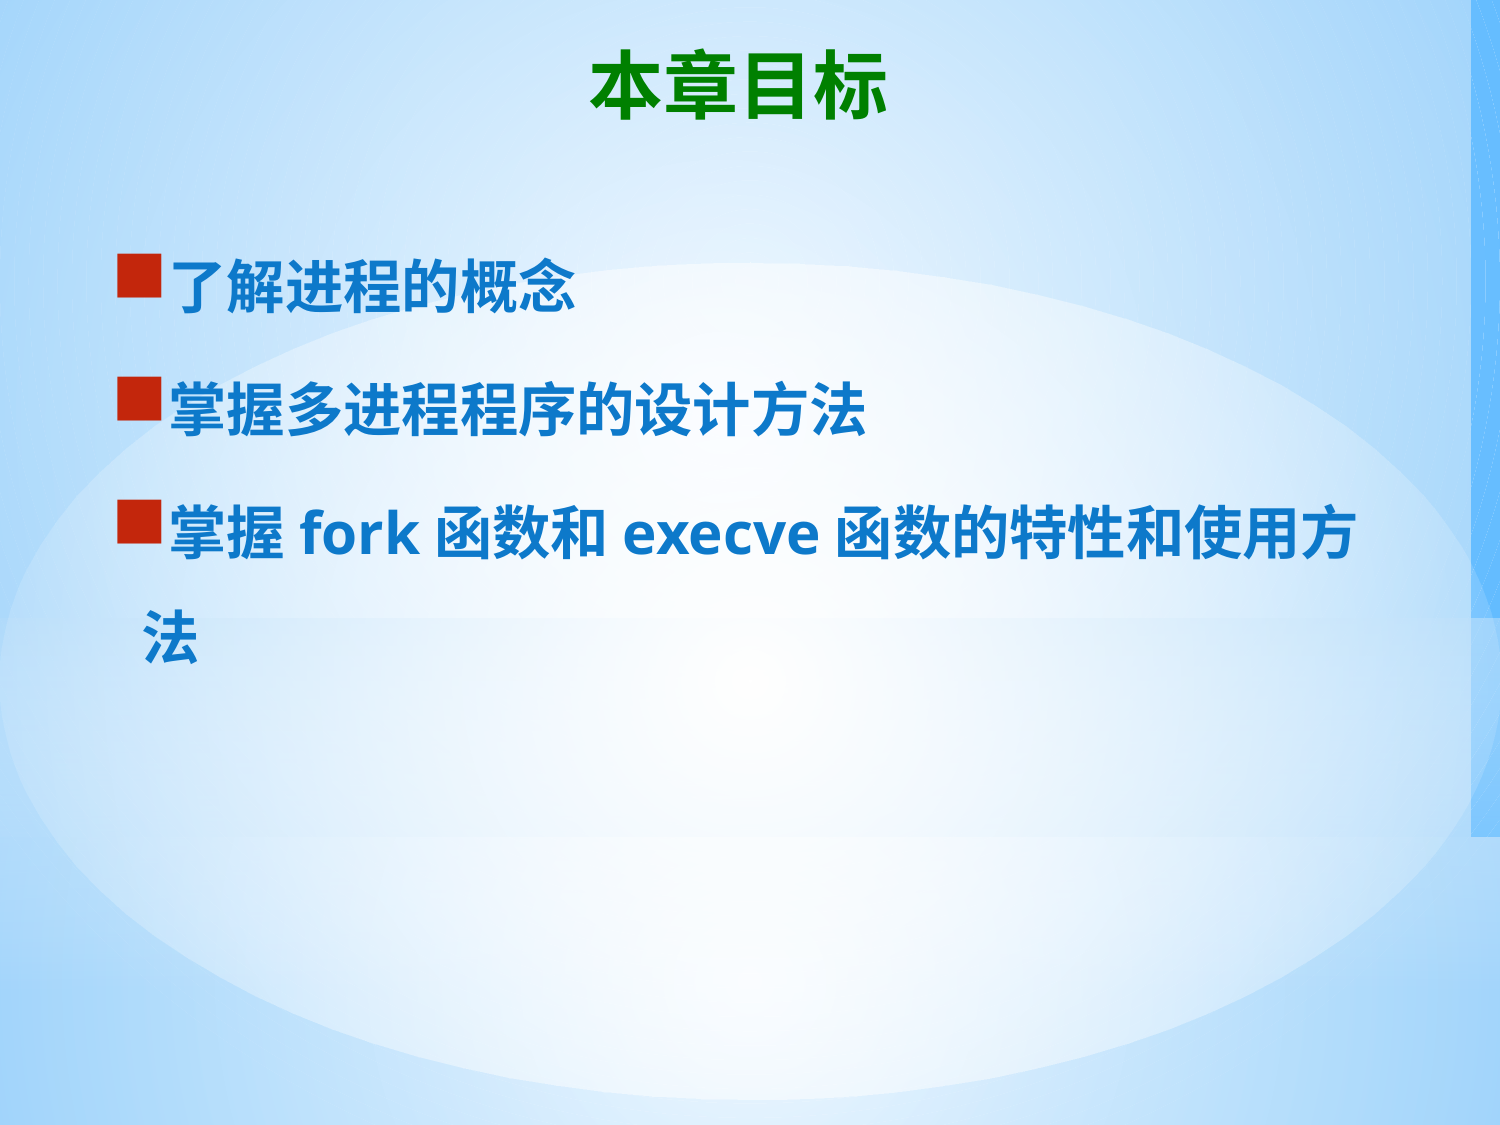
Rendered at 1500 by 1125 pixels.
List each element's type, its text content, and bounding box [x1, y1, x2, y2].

list 了解进程的概念 掌握多进程程序的设计方法 掌握fork函数和execve函数的特性和使用方法 [88, 208, 1388, 953]
title 本章目标 [88, 30, 1388, 149]
